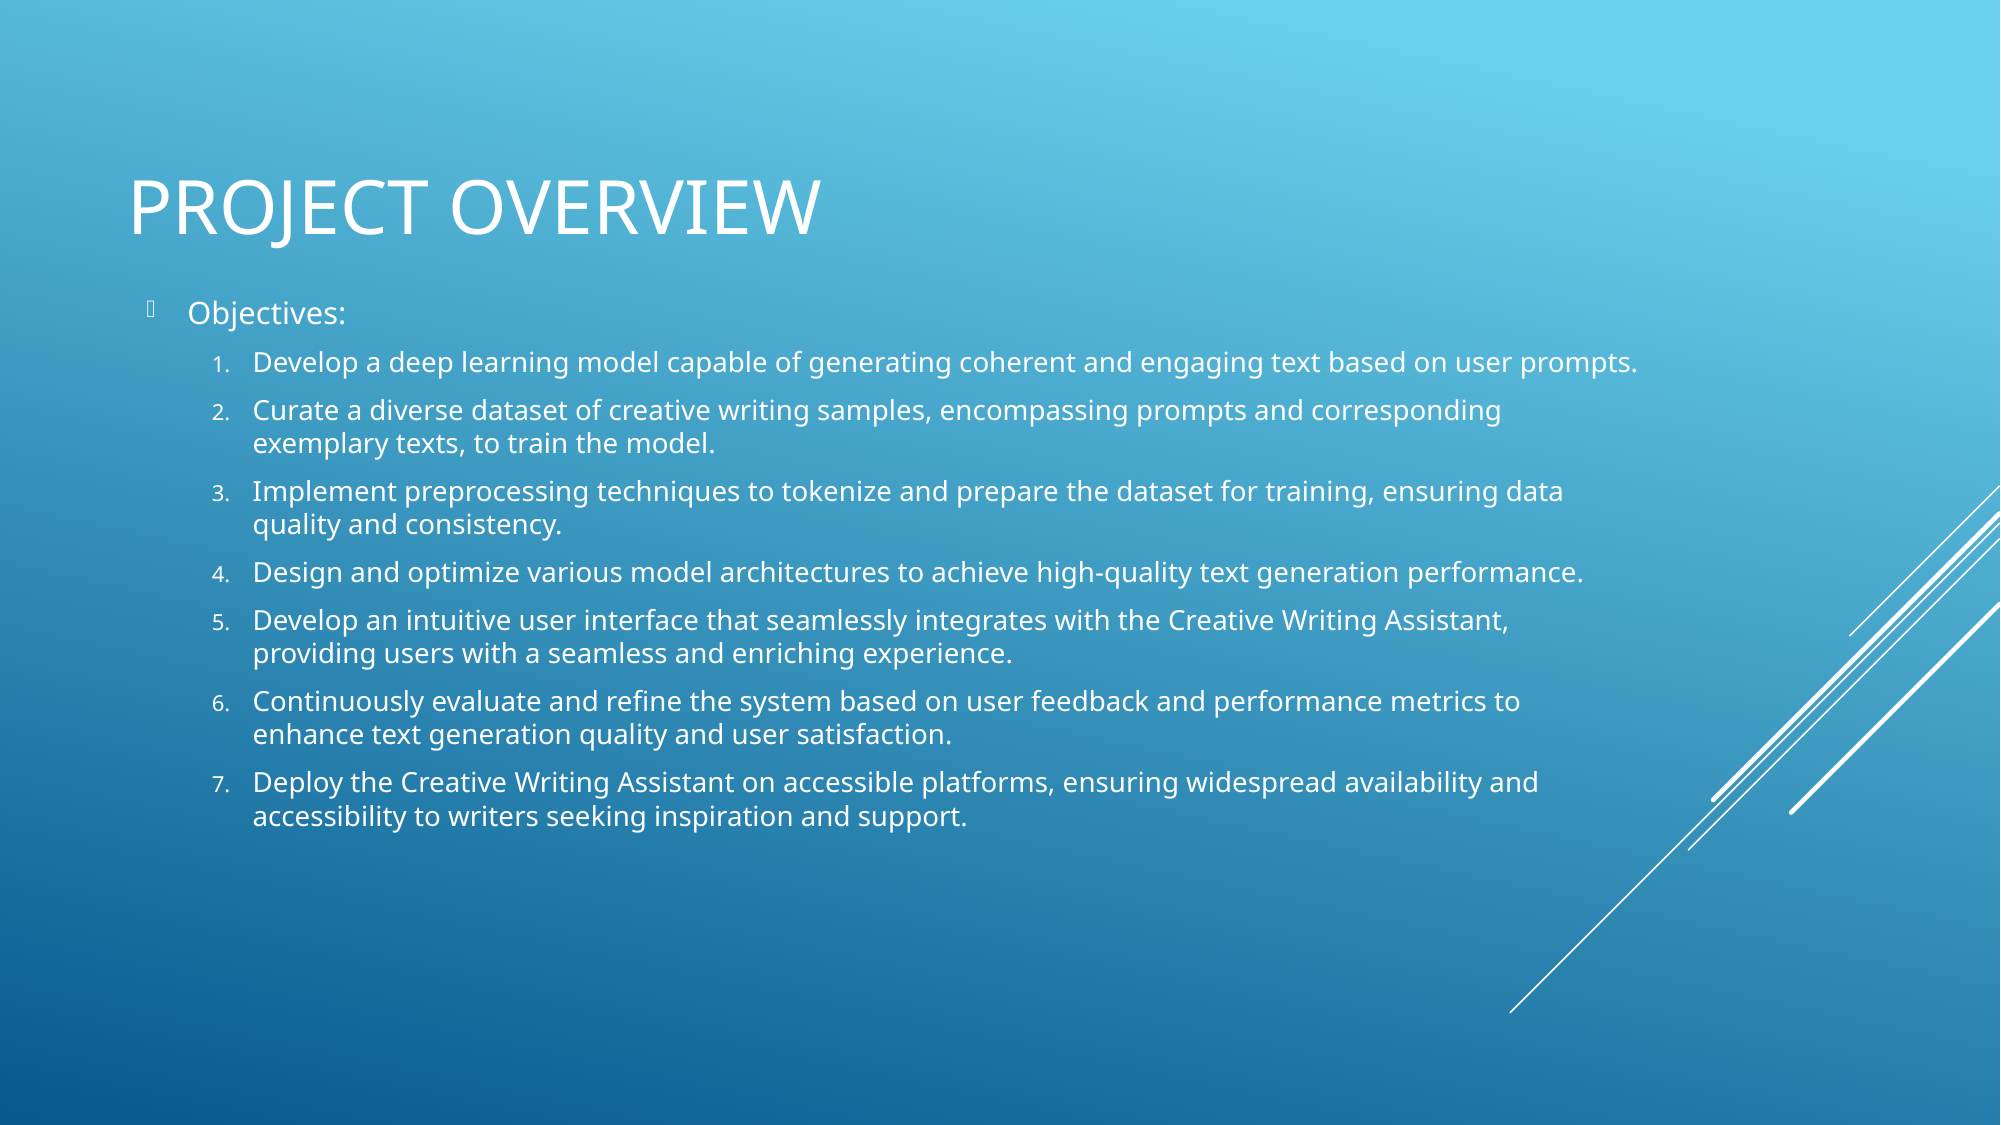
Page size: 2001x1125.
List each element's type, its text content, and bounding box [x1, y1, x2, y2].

title Project overview [112, 81, 1513, 329]
list Objectives: Develop a deep learning model capable of generating coherent and engaging text based on user prompts. Curate a diverse dataset of creative writing samples, encompassing prompts and corresponding exemplary texts, to train the model. Implement preprocessing techniques to tokenize and prepare the dataset for training, ensuring data quality and consistency. Design and optimize various model architectures to achieve high-quality text generation performance. Develop an intuitive user interface that seamlessly integrates with the Creative Writing Assistant, providing users with a seamless and enriching experience. Continuously evaluate and refine the system based on user feedback and performance metrics to enhance text generation quality and user satisfaction. Deploy the Creative Writing Assistant on accessible platforms, ensuring widespread availability and accessibility to writers seeking inspiration and support. [131, 265, 1657, 859]
